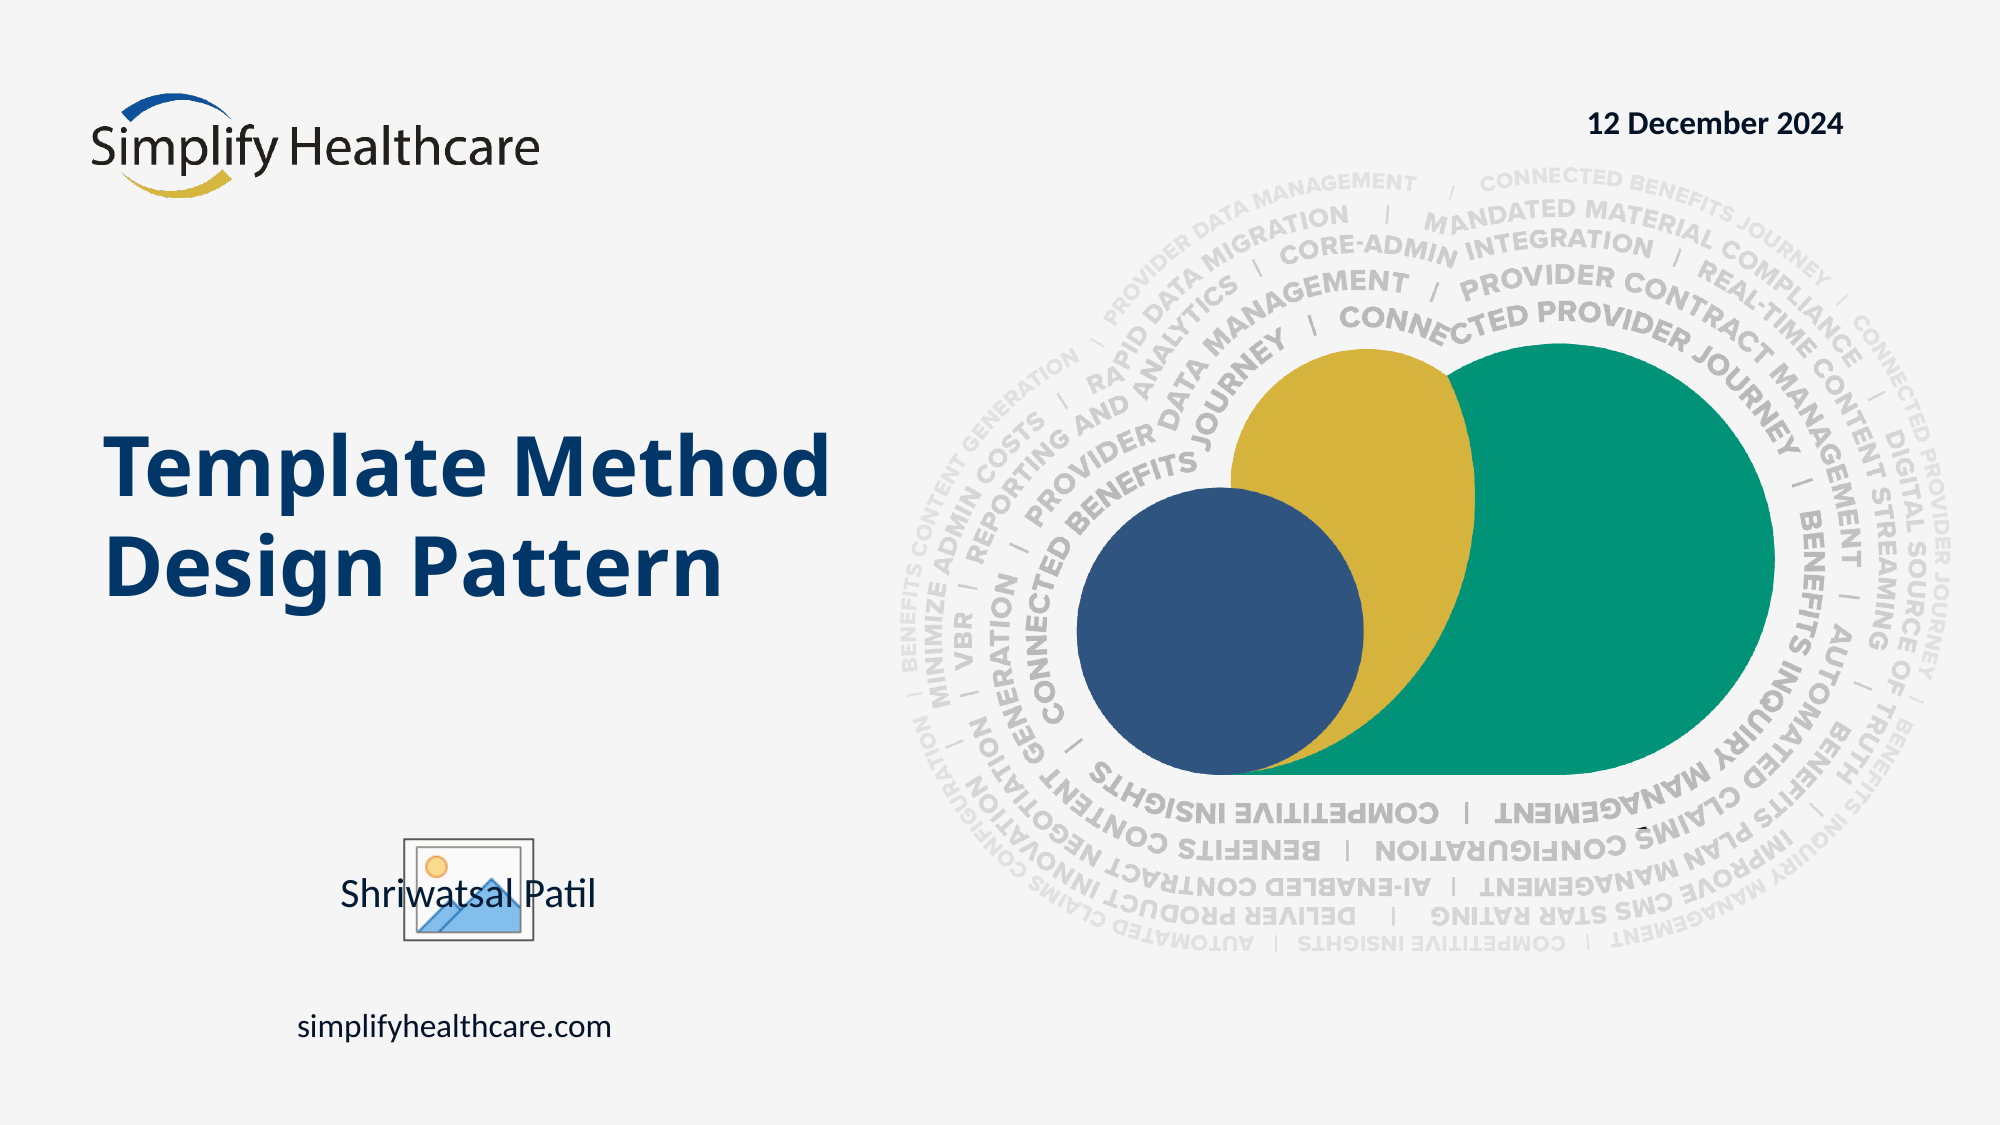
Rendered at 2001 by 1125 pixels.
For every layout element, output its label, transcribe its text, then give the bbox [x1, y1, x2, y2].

picture [87, 87, 543, 204]
list 12 December 2024 [1517, 86, 1913, 161]
picture [86, 801, 851, 979]
title Template Method Design Pattern [87, 270, 1031, 765]
picture [874, 144, 1977, 980]
